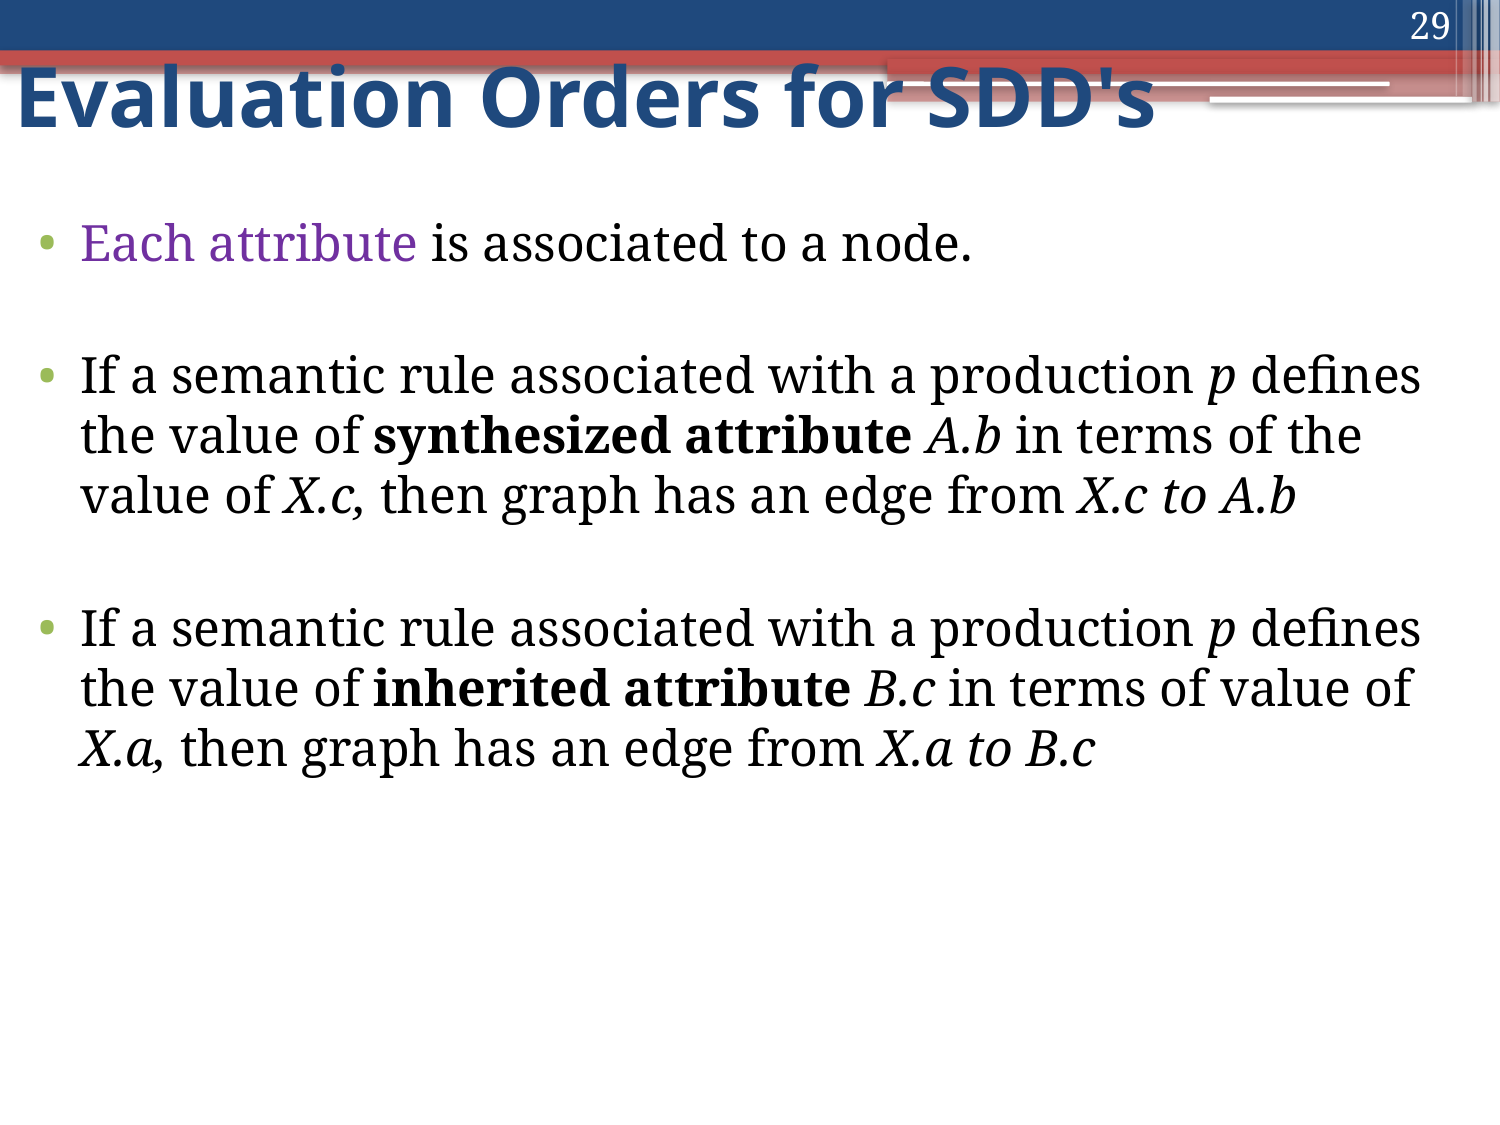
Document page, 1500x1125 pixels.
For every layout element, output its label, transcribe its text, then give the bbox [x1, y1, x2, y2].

list Each attribute is associated to a node. If a semantic rule associated with a production p defines the value of synthesized attribute A.b in terms of the value of X.c, then graph has an edge from X.c to A.b If a semantic rule associated with a production p defines the value of inherited attribute B.c in terms of value of X.a, then graph has an edge from X.a to B.c [5, 137, 1475, 1088]
slide_number 29 [1341, 0, 1466, 61]
title Evaluation Orders for SDD's [0, 0, 1350, 188]
